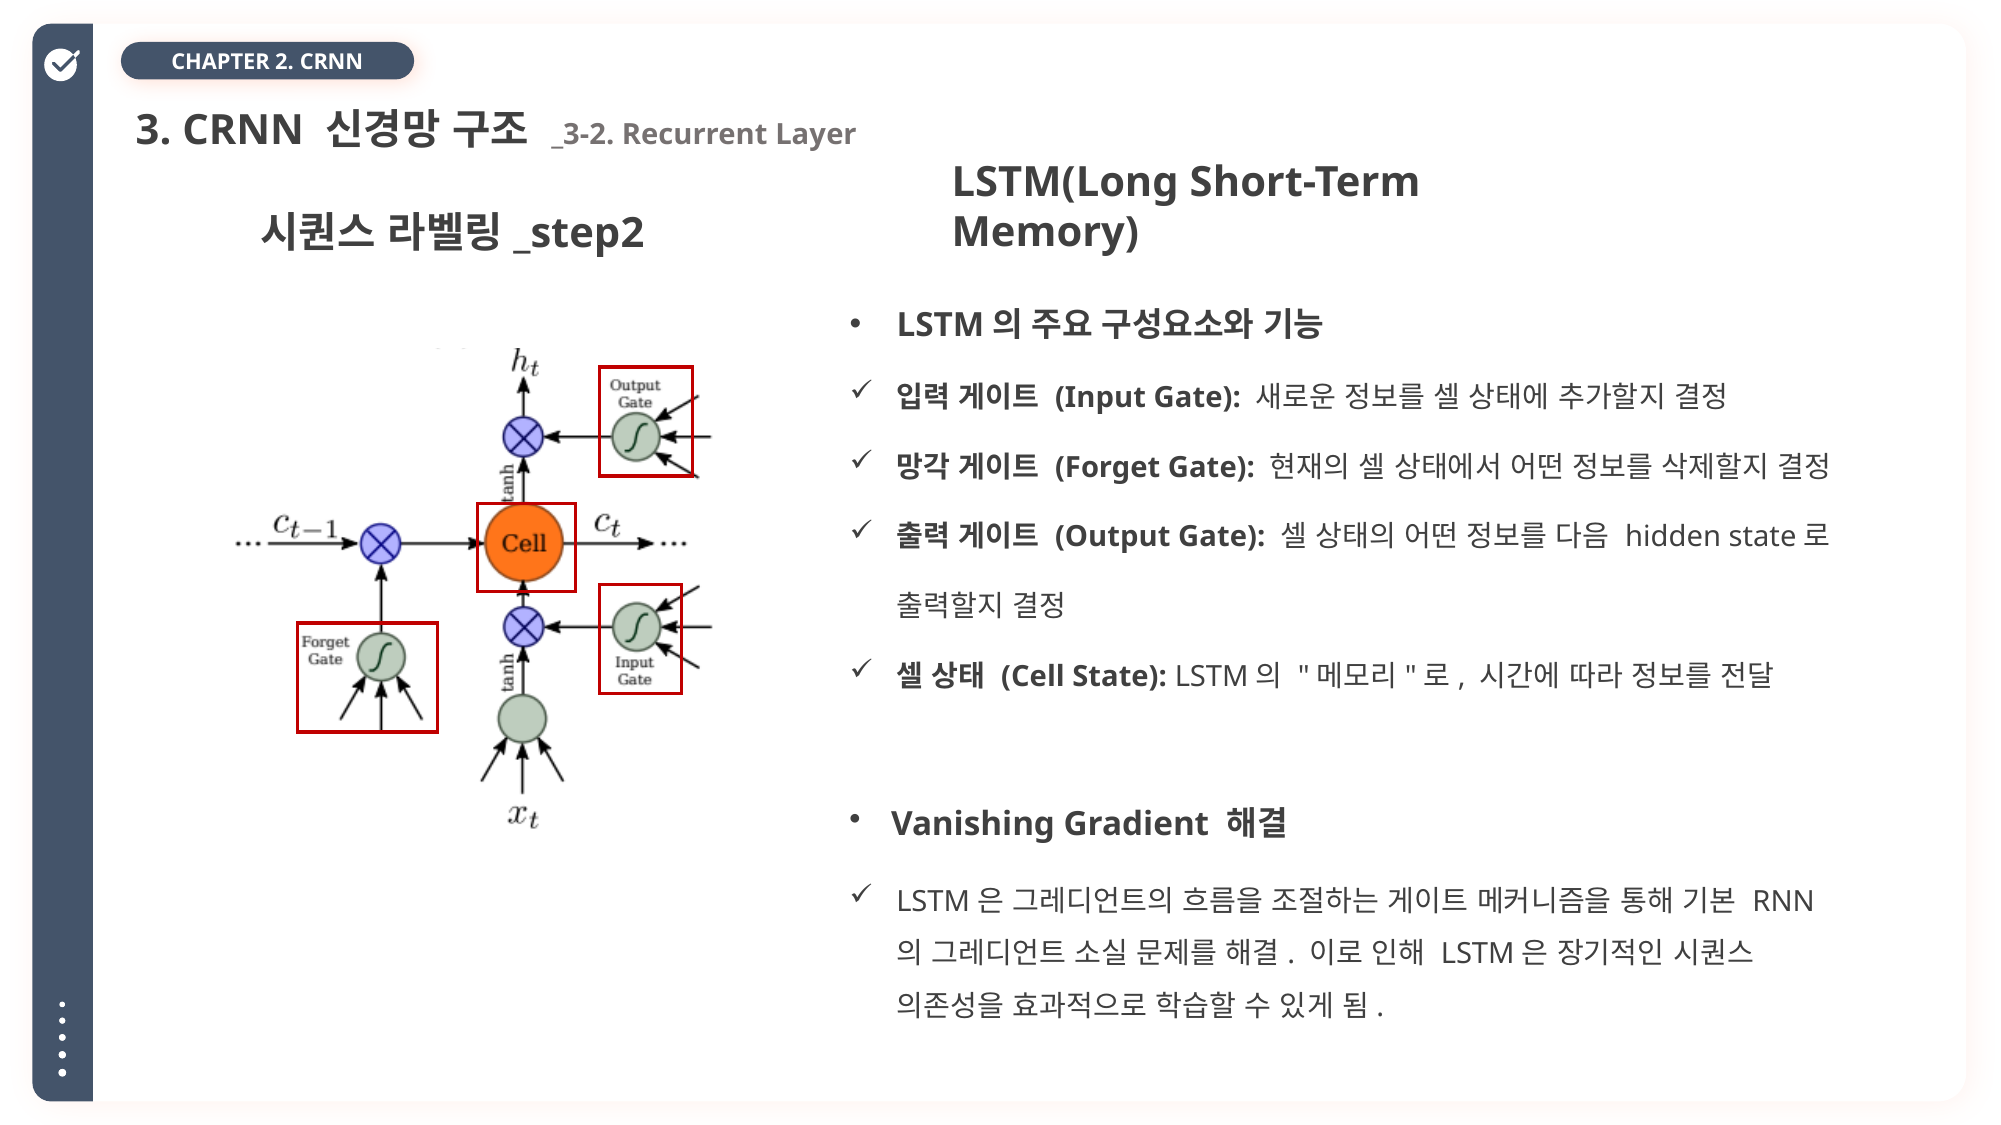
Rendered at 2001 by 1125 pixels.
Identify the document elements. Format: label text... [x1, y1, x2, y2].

picture [220, 348, 749, 846]
text_box 3. CRNN 신경망 구조 _3-2. Recurrent Layer [120, 95, 925, 161]
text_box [58, 1001, 67, 1077]
text_box LSTM(Long Short-Term Memory) [936, 147, 1634, 263]
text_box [834, 755, 1904, 1025]
text_box LSTM의 주요 구성요소와 기능 입력 게이트 (Input Gate): 새로운 정보를 셀 상태에 추가할지 결정 망각 게이트 (Forget Gate): 현재의 셀 상태에서 어떤 정보를 삭제할지 결정 출력 게이트 (Output Gate): 셀 상태의 어떤 정보를 다음 hidden state로 출력할지 결정 셀 상태 (Cell State): LSTM의 "메모리"로, 시간에 따라 정보를 전달 [834, 255, 1904, 700]
text_box 시퀀스 라벨링_step2 [245, 198, 808, 264]
text_box CHAPTER 2. CRNN [119, 40, 416, 81]
